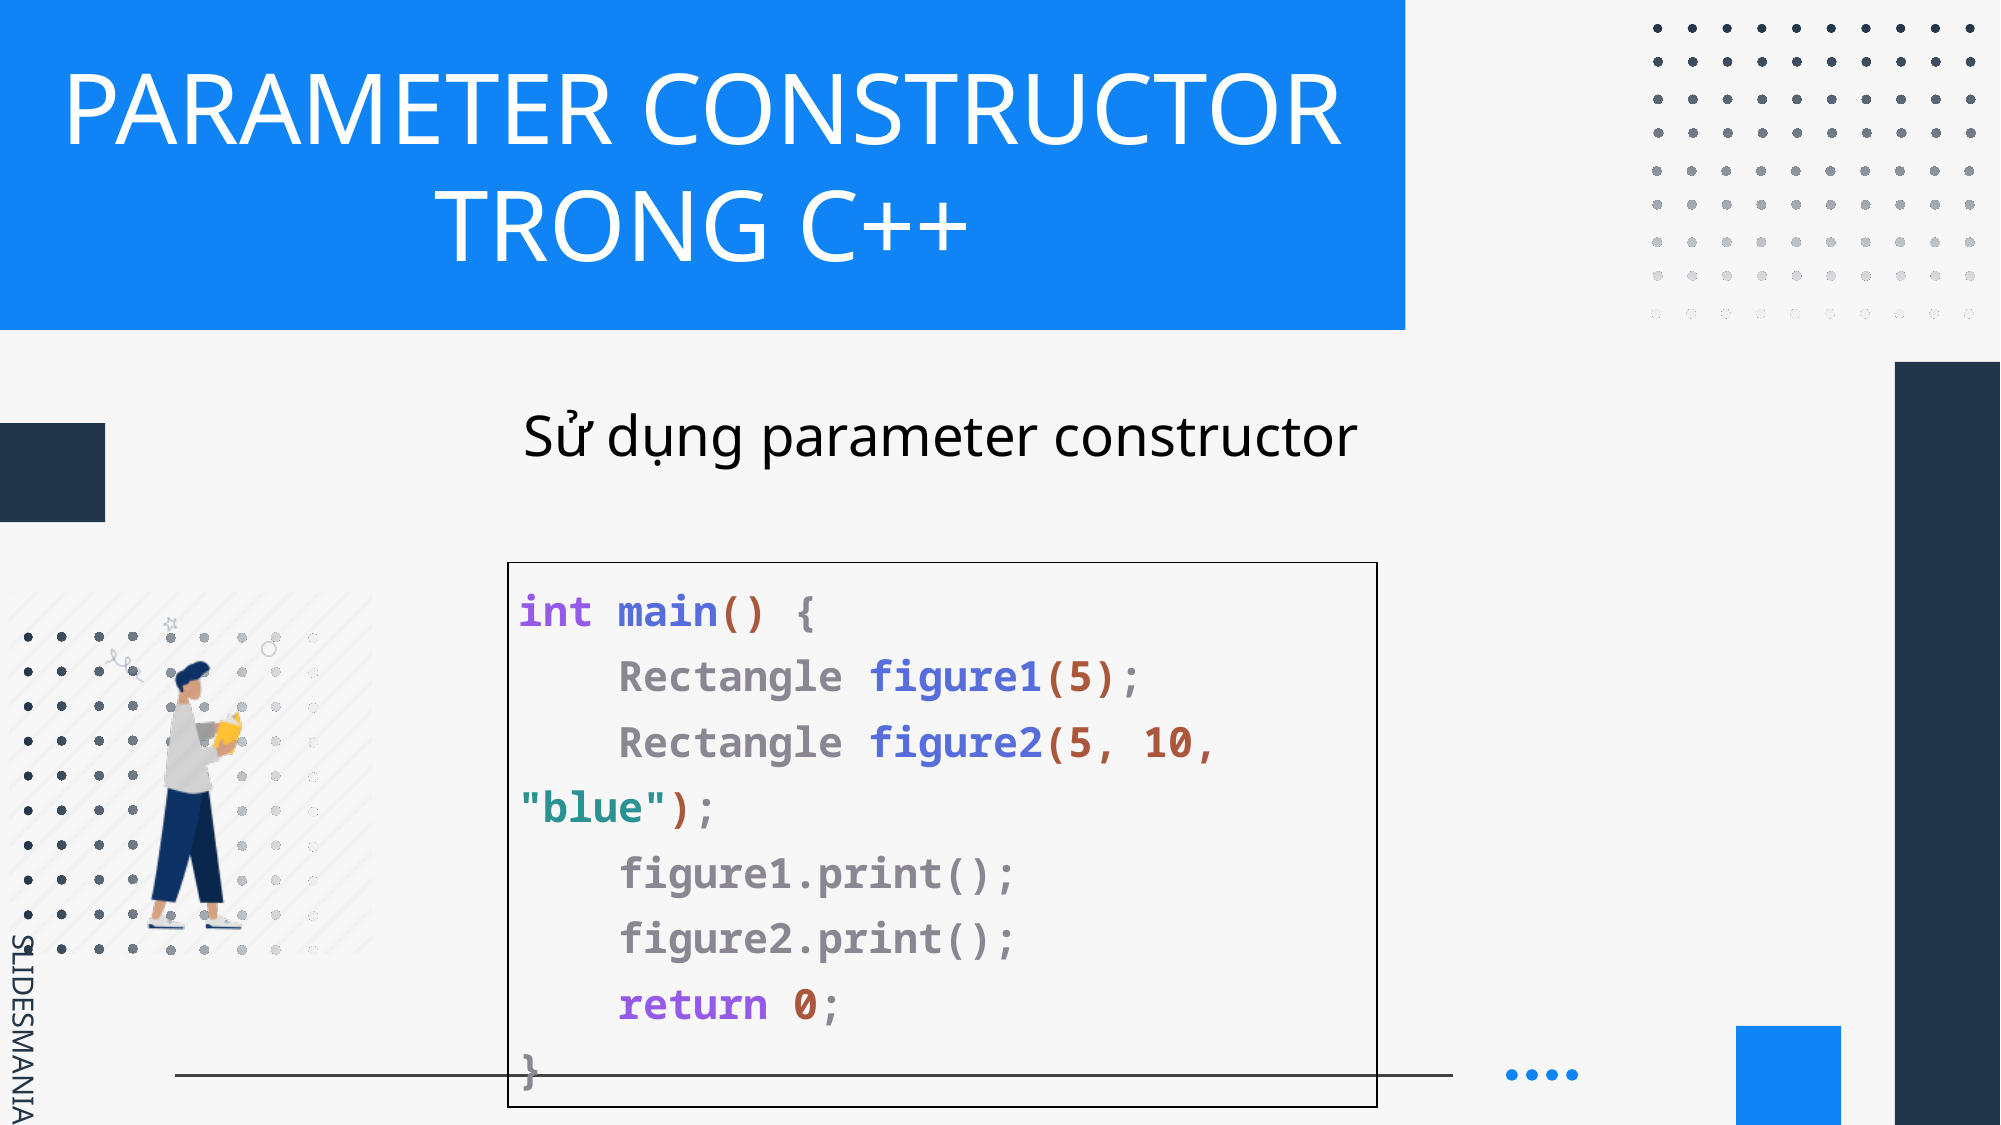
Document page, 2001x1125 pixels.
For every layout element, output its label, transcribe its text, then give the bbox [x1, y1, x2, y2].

table_header int main() { Rectangle figure1(5); Rectangle figure2(5, 10, "blue"); figure1.print(); figure2.print(); return 0; } [509, 563, 1376, 1106]
text_box Sử dụng parameter constructor [508, 384, 1464, 483]
picture [9, 592, 372, 954]
title PARAMETER CONSTRUCTOR TRONG C++ [0, 26, 1424, 306]
